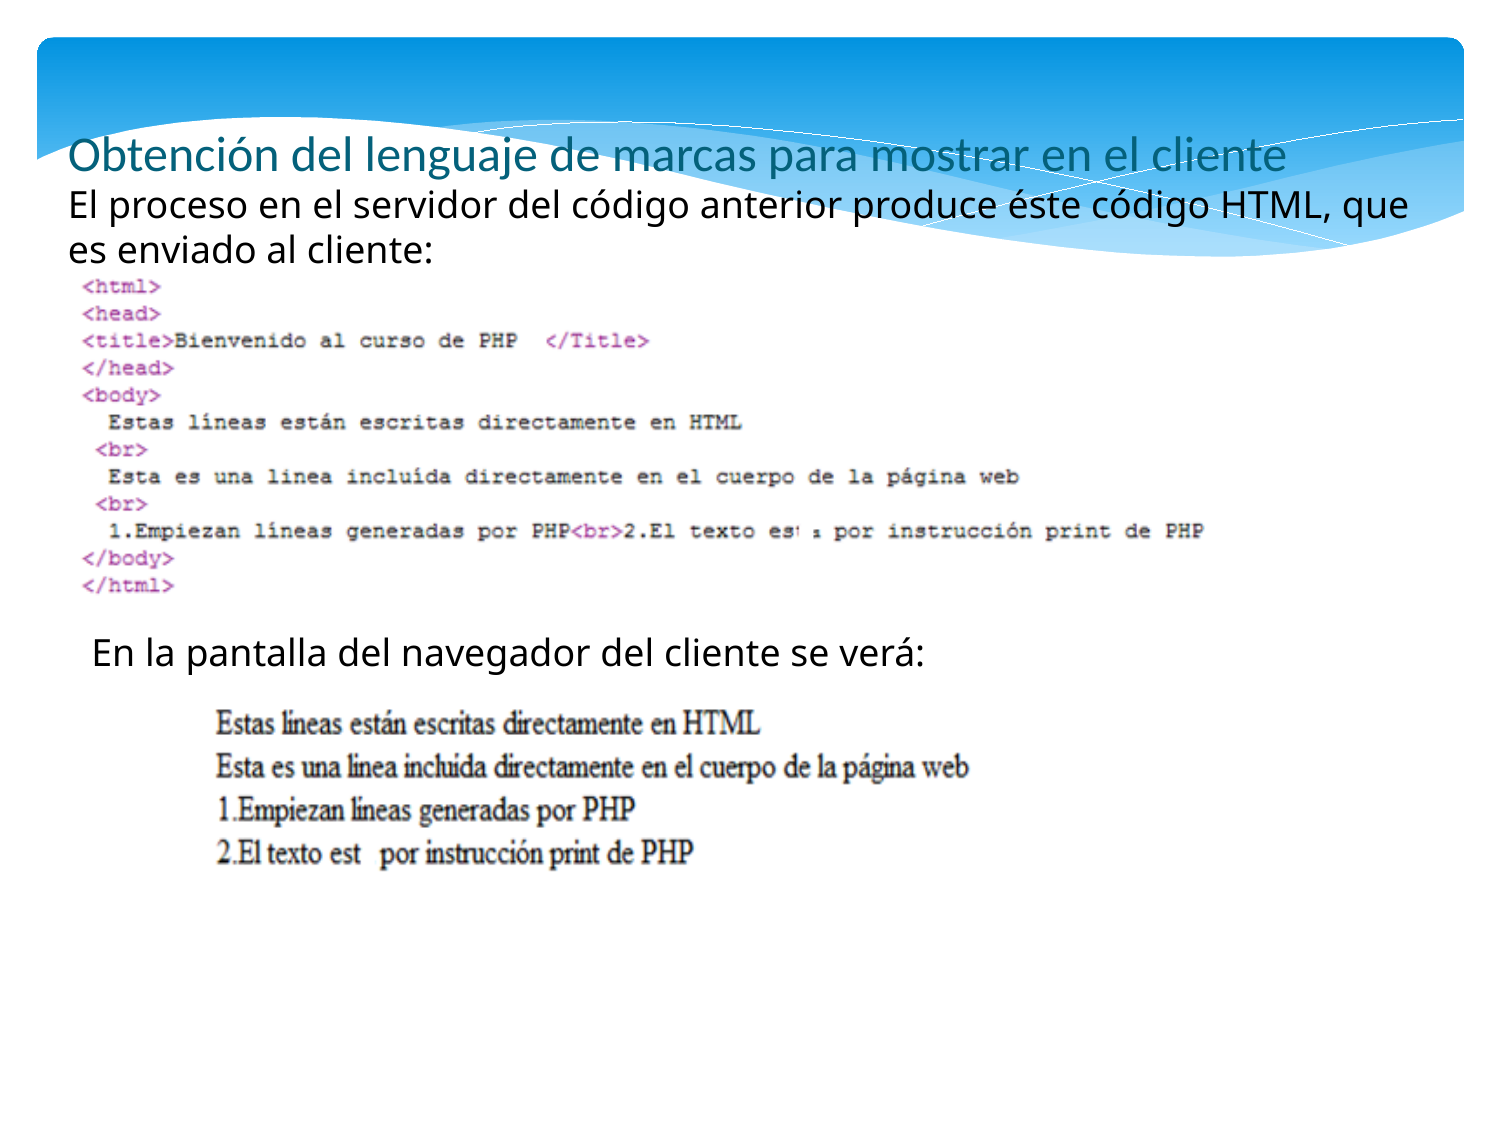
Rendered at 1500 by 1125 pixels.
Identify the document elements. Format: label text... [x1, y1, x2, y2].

text_box Obtención del lenguaje de marcas para mostrar en el cliente El proceso en el servidor del código anterior produce éste código HTML, que es enviado al cliente: [53, 113, 1447, 324]
picture [76, 278, 1255, 622]
text_box En la pantalla del navegador del cliente se verá: [76, 630, 1140, 727]
picture [206, 703, 1046, 894]
